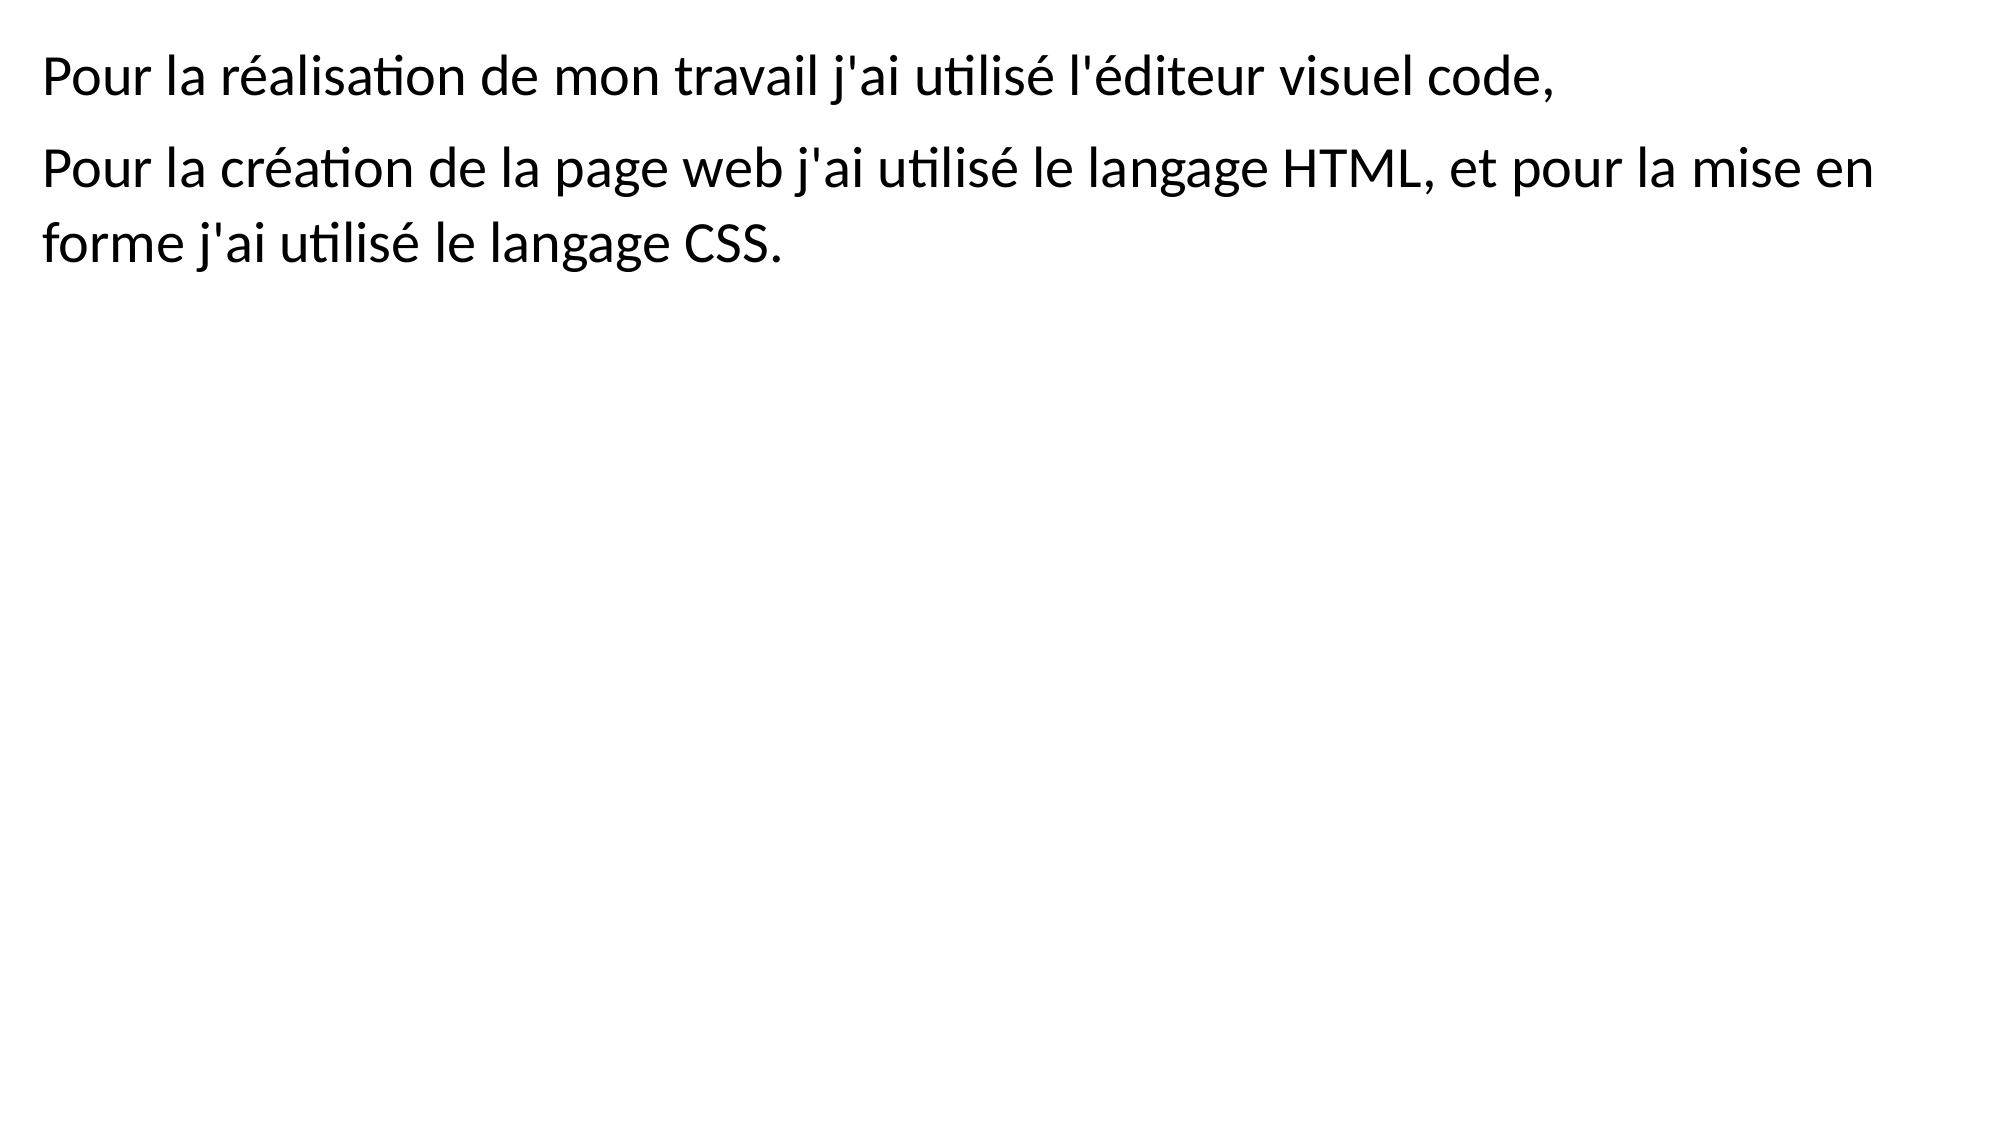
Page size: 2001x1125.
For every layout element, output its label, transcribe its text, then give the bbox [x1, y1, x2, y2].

text_box Pour la réalisation de mon travail j'ai utilisé l'éditeur visuel code, Pour la création de la page web j'ai utilisé le langage HTML, et pour la mise en forme j'ai utilisé le langage CSS. [27, 25, 1915, 282]
